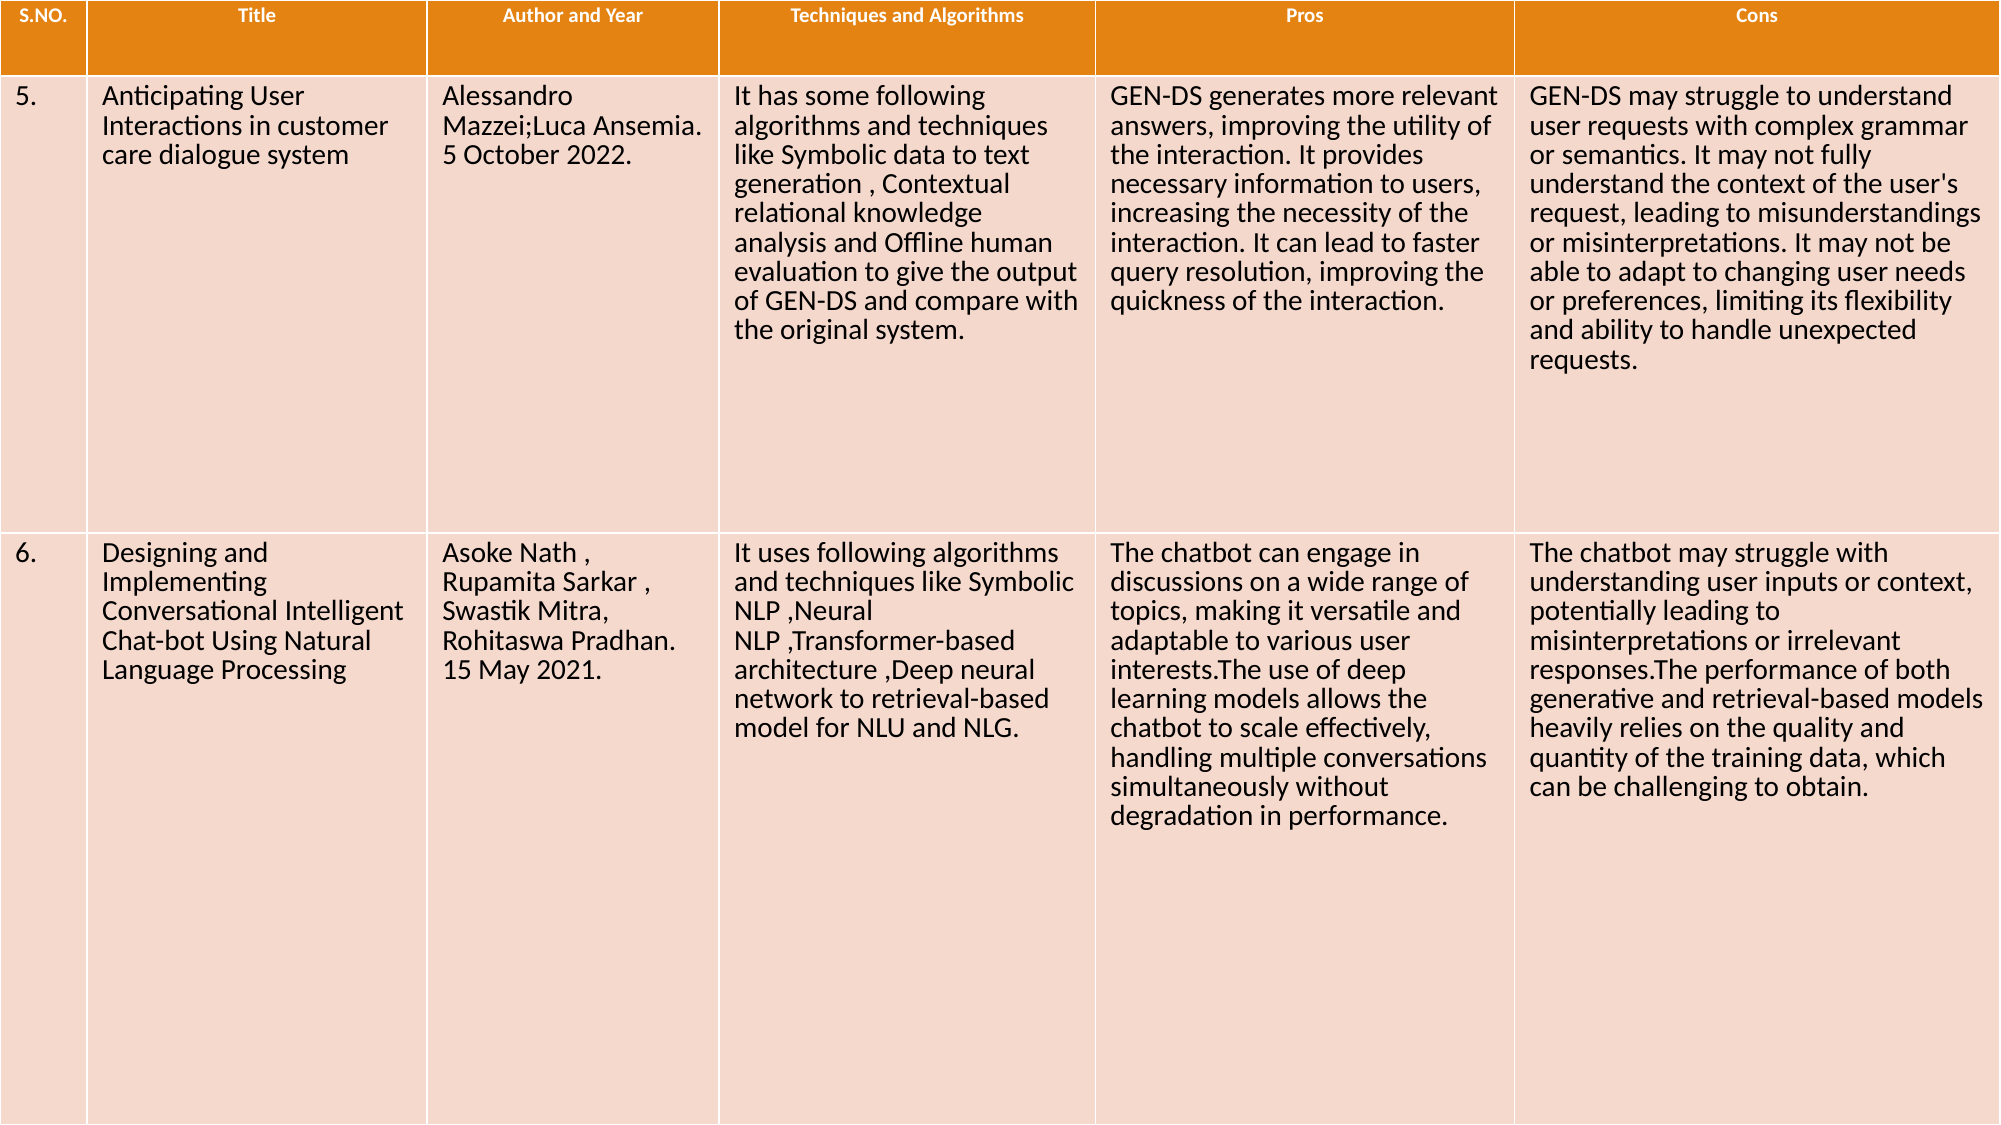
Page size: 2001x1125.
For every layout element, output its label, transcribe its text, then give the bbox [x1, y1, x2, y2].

table_cell 6. [1, 534, 86, 1124]
table_cell GEN-DS generates more relevant answers, improving the utility of the interaction. It provides necessary information to users, increasing the necessity of the interaction. It can lead to faster query resolution, improving the quickness of the interaction. [1096, 77, 1514, 532]
table_cell 5. [1, 77, 86, 532]
table_cell Anticipating User Interactions in customer care dialogue system [88, 77, 426, 532]
table_cell The chatbot can engage in discussions on a wide range of topics, making it versatile and adaptable to various user interests.The use of deep learning models allows the chatbot to scale effectively, handling multiple conversations simultaneously without degradation in performance. [1096, 534, 1514, 1124]
table_cell Designing and Implementing Conversational Intelligent Chat-bot Using Natural Language Processing [88, 534, 426, 1124]
table_cell It has some following algorithms and techniques like Symbolic data to text generation , Contextual relational knowledge analysis and Offline human evaluation to give the output of GEN-DS and compare with the original system. [720, 77, 1095, 532]
table_cell GEN-DS may struggle to understand user requests with complex grammar or semantics. It may not fully understand the context of the user's request, leading to misunderstandings or misinterpretations. It may not be able to adapt to changing user needs or preferences, limiting its flexibility and ability to handle unexpected requests. [1515, 77, 1999, 532]
table_cell It uses following algorithms and techniques like Symbolic NLP ,Neural NLP ,Transformer-based architecture ,Deep neural network to retrieval-based model for NLU and NLG. [720, 534, 1095, 1124]
table_header Techniques and Algorithms [720, 1, 1095, 75]
table_header Title [88, 1, 426, 75]
table_header S.NO. [1, 1, 86, 75]
table_cell Alessandro Mazzei;Luca Ansemia. 5 October 2022. [428, 77, 718, 532]
table_header Author and Year [428, 1, 718, 75]
table_cell Asoke Nath , Rupamita Sarkar , Swastik Mitra, Rohitaswa Pradhan. 15 May 2021. [428, 534, 718, 1124]
table_cell The chatbot may struggle with understanding user inputs or context, potentially leading to misinterpretations or irrelevant responses.The performance of both generative and retrieval-based models heavily relies on the quality and quantity of the training data, which can be challenging to obtain. [1515, 534, 1999, 1124]
table_header Cons [1515, 1, 1999, 75]
table_header Pros [1096, 1, 1514, 75]
